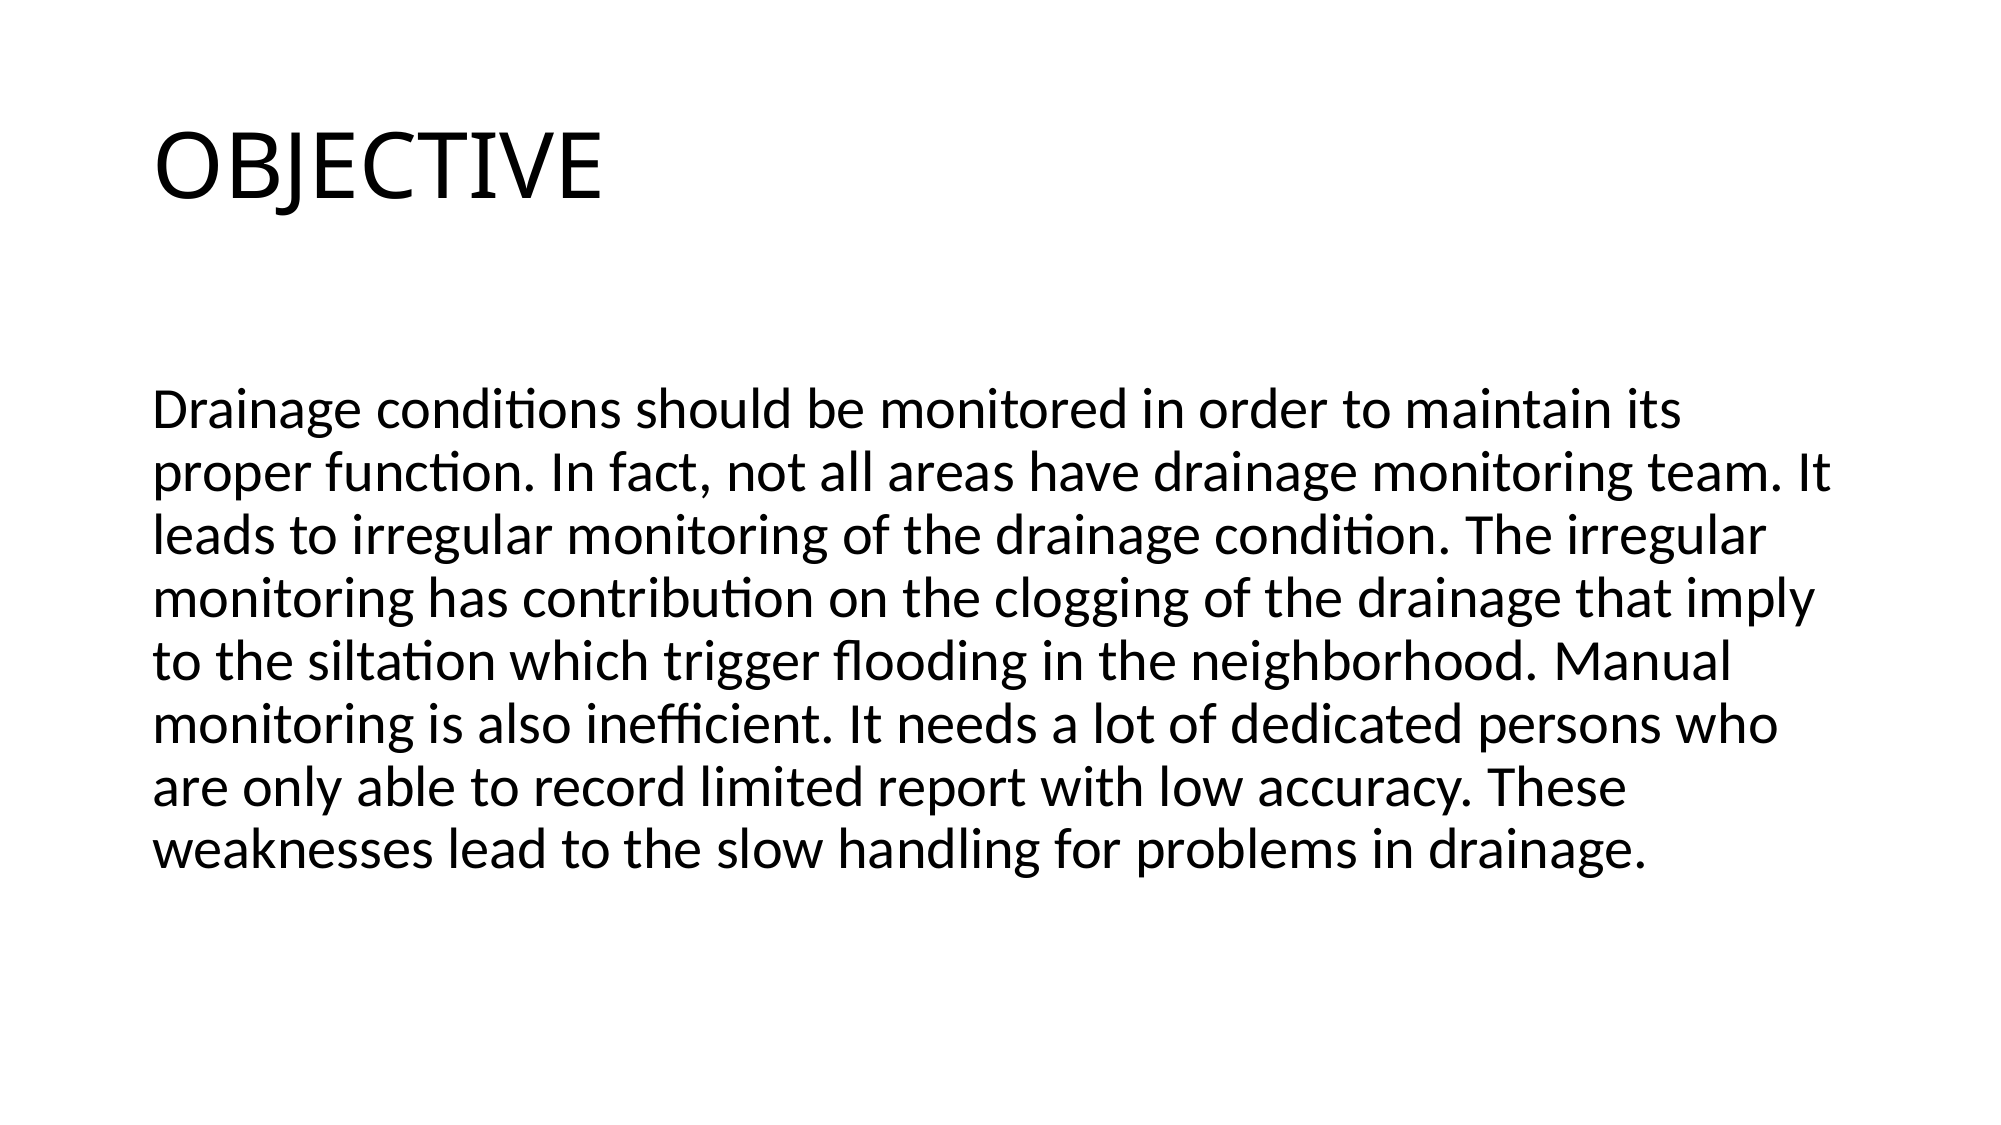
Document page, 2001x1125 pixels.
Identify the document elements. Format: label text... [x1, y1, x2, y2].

list Drainage conditions should be monitored in order to maintain its proper function. In fact, not all areas have drainage monitoring team. It leads to irregular monitoring of the drainage condition. The irregular monitoring has contribution on the clogging of the drainage that imply to the siltation which trigger flooding in the neighborhood. Manual monitoring is also inefficient. It needs a lot of dedicated persons who are only able to record limited report with low accuracy. These weaknesses lead to the slow handling for problems in drainage. [137, 370, 1863, 1085]
title OBJECTIVE [137, 59, 1863, 278]
